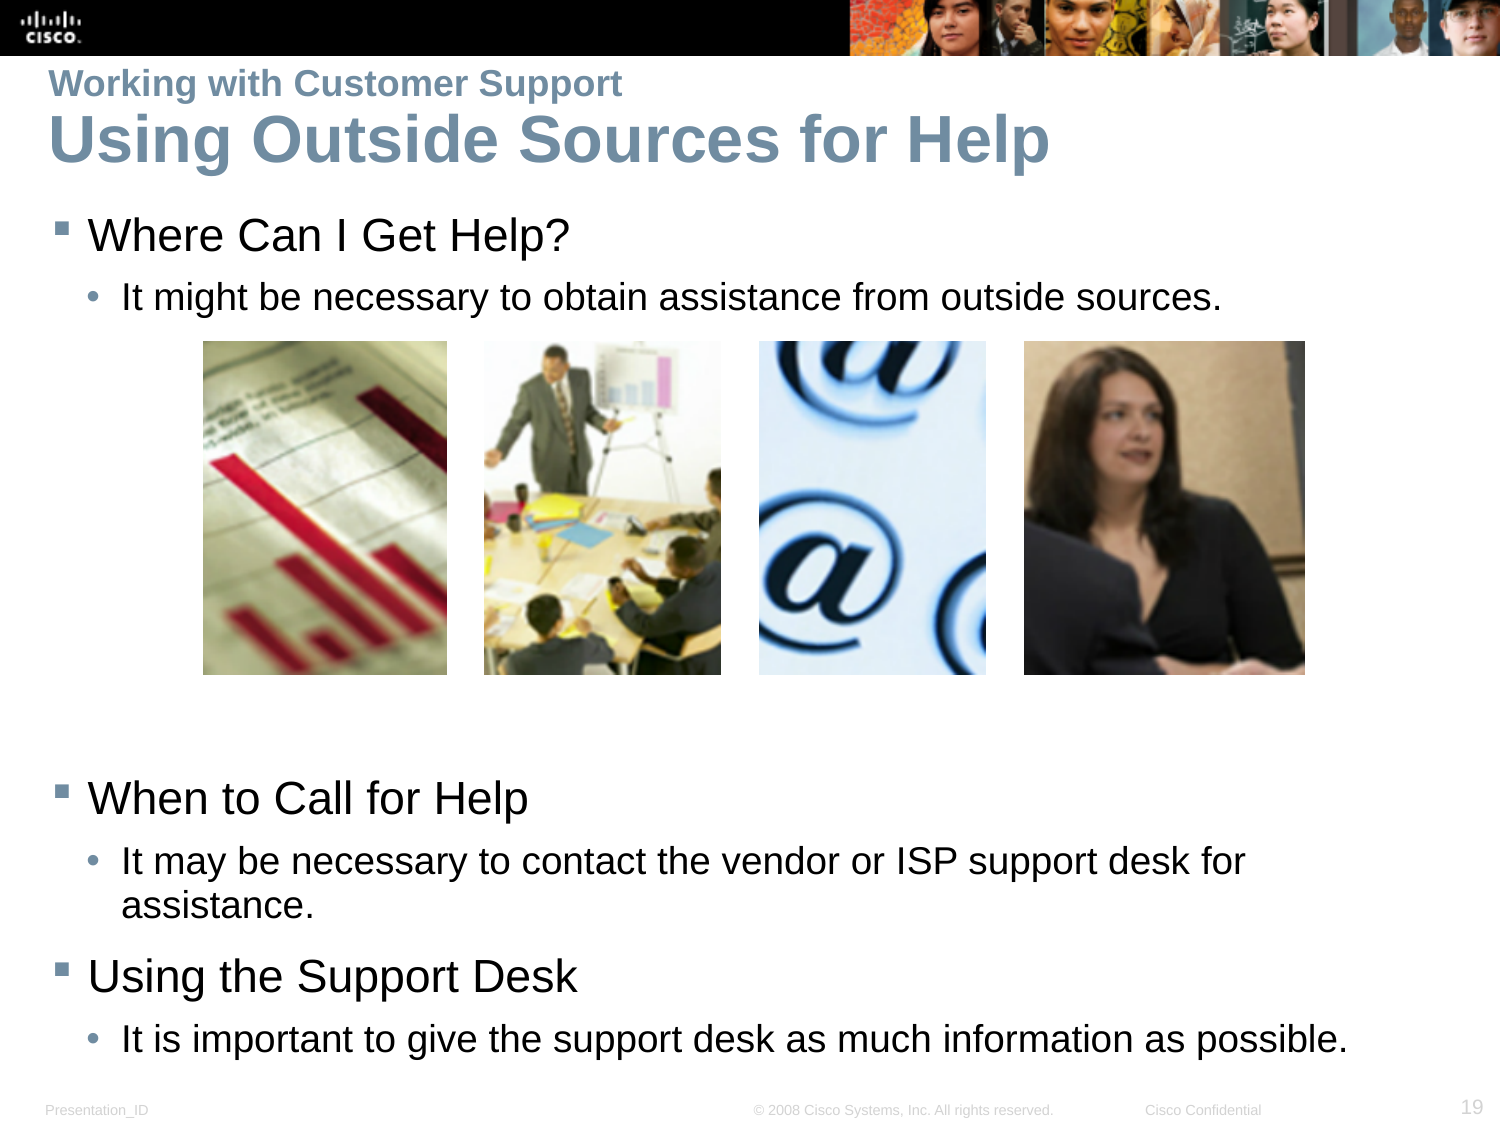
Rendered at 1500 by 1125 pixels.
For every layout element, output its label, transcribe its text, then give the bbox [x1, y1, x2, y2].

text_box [203, 341, 1305, 675]
title Working with Customer Support Using Outside Sources for Help [34, 59, 1474, 184]
picture [0, 0, 1500, 56]
list Where Can I Get Help? It might be necessary to obtain assistance from outside sources. When to Call for Help It may be necessary to contact the vendor or ISP support desk for assistance. Using the Support Desk It is important to give the support desk as much information as possible. [38, 202, 1471, 1074]
